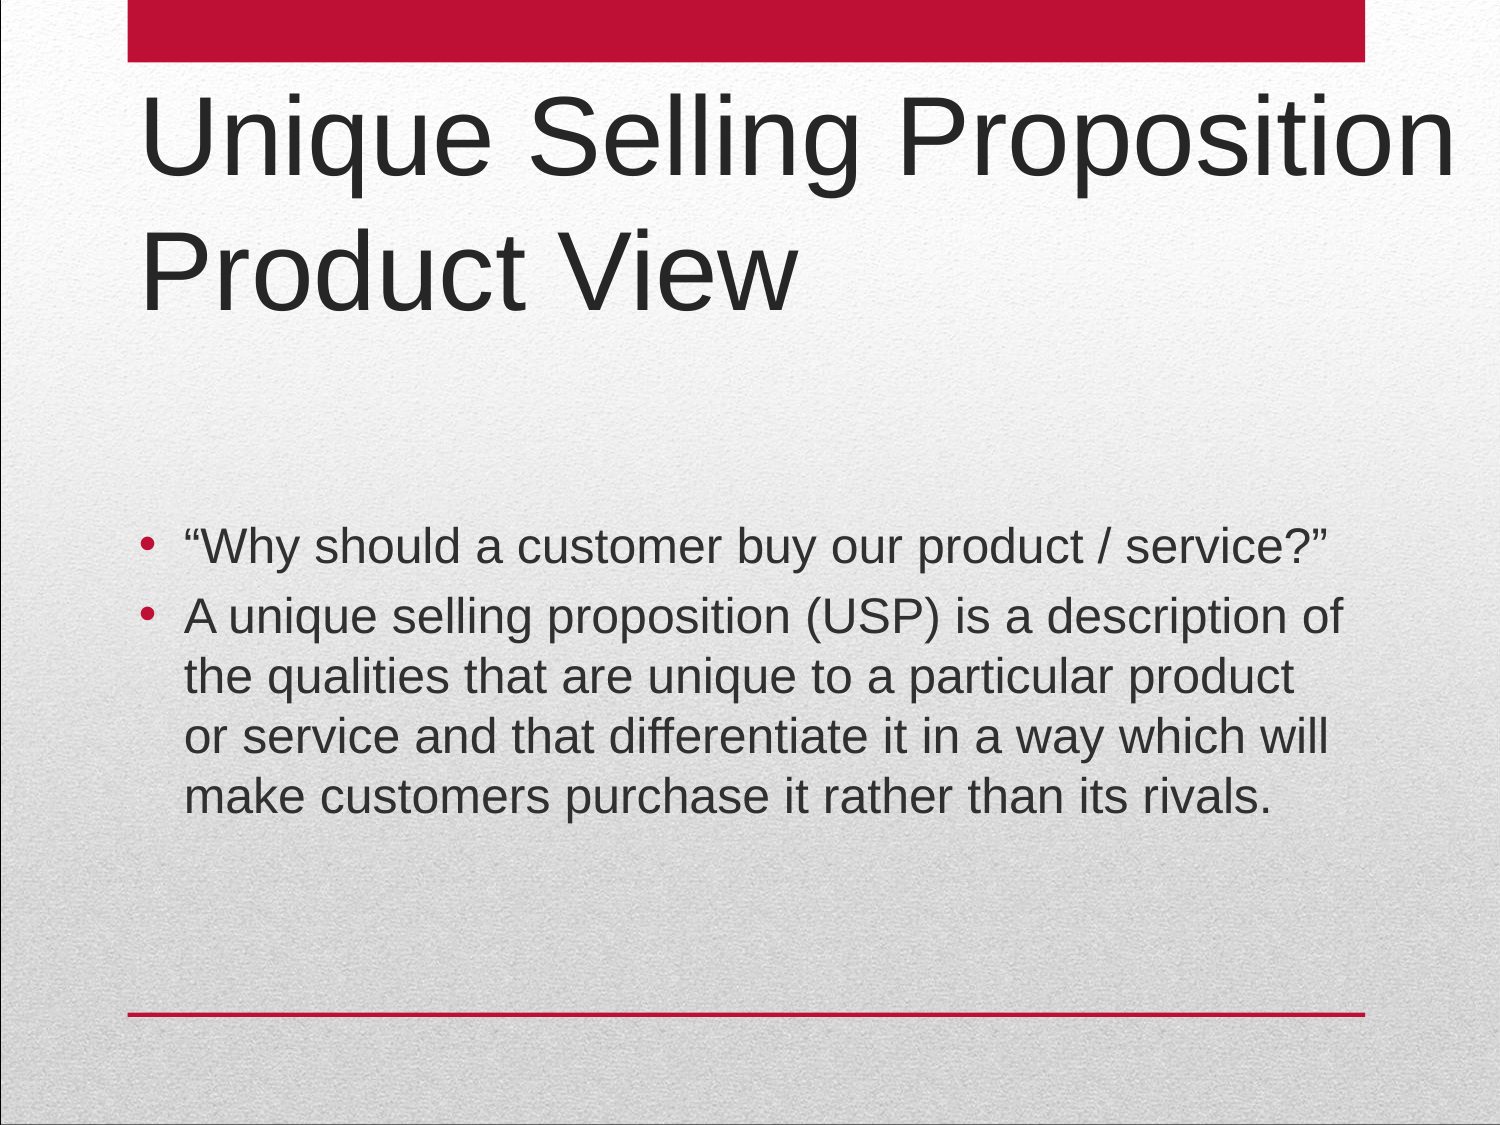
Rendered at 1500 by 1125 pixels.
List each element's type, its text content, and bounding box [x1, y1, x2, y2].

title Unique Selling Proposition Product View [123, 77, 1483, 341]
list “Why should a customer buy our product / service?” A unique selling proposition (USP) is a description of the qualities that are unique to a particular product or service and that differentiate it in a way which will make customers purchase it rather than its rivals. [123, 349, 1362, 988]
picture [0, 0, 1500, 1125]
